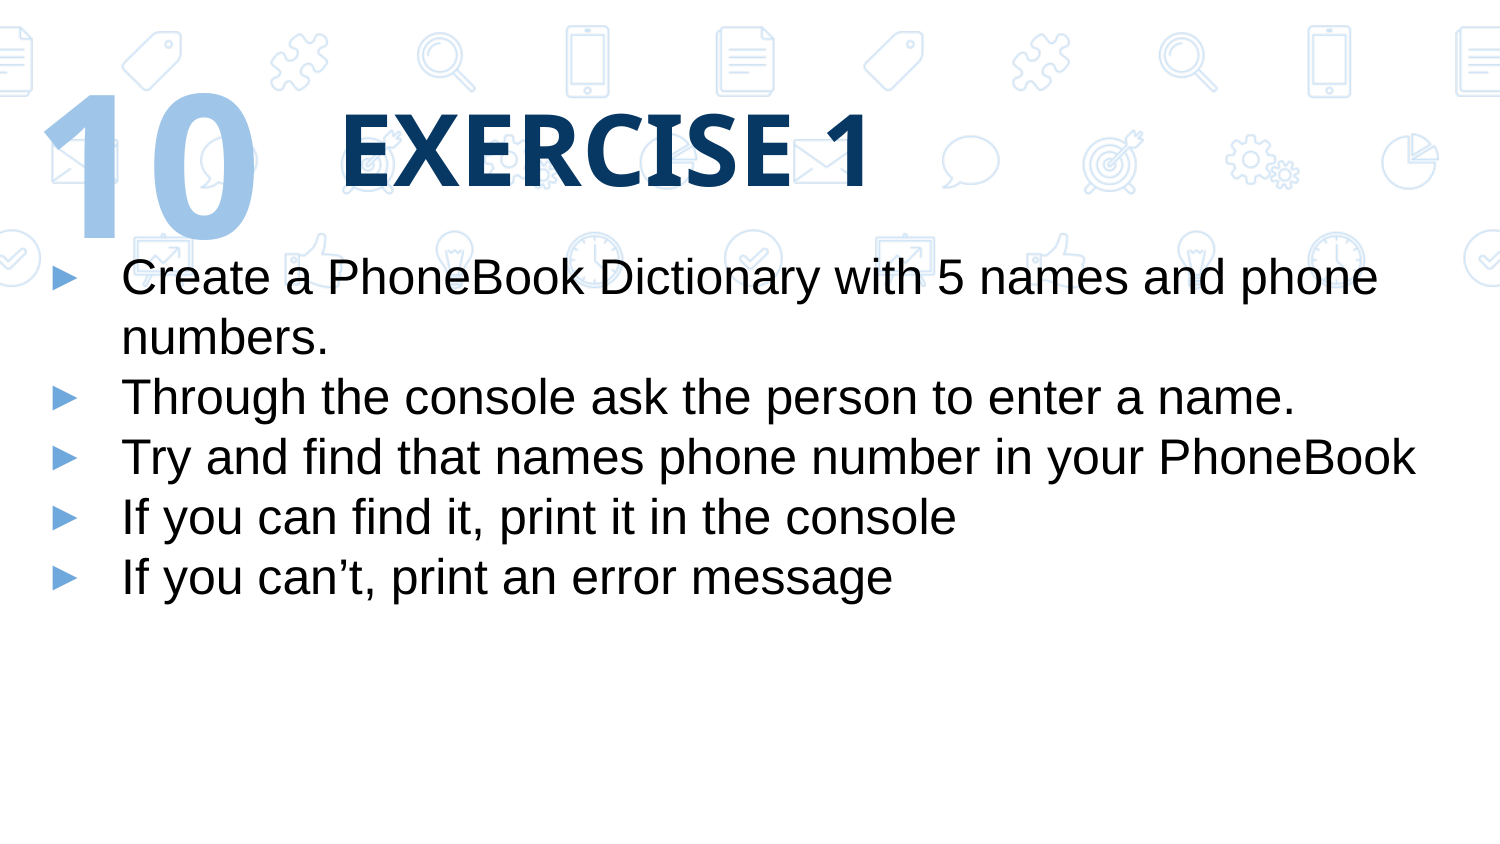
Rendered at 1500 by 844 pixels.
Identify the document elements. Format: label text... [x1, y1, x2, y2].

slide_number ‹#› [17, 23, 315, 230]
title EXERCISE 1 [315, 31, 895, 222]
list Create a PhoneBook Dictionary with 5 names and phone numbers. Through the console ask the person to enter a name. Try and find that names phone number in your PhoneBook If you can find it, print it in the console If you can’t, print an error message [31, 229, 1469, 844]
